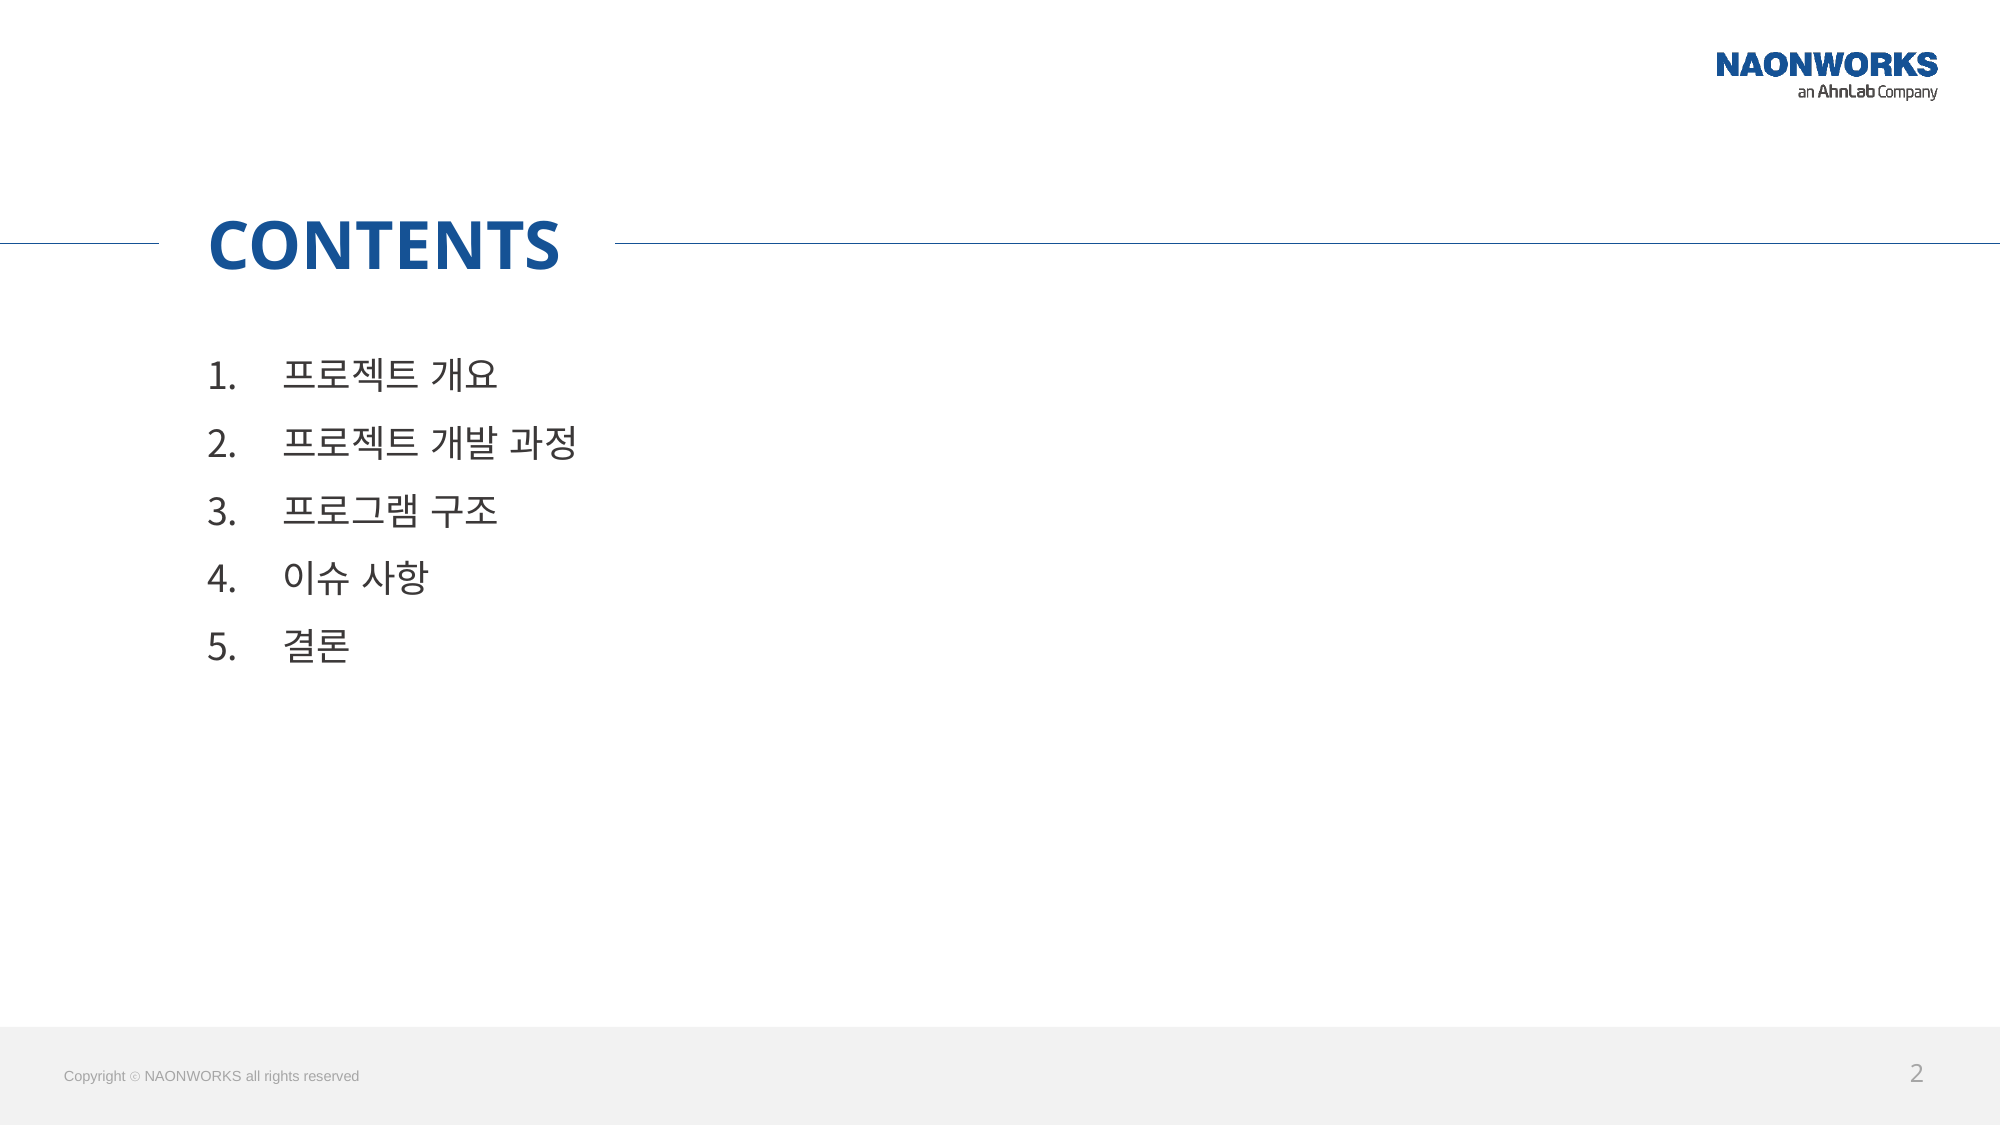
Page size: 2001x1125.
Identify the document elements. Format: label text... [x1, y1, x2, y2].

picture [1715, 50, 1939, 102]
text_box 프로젝트 개요 프로젝트 개발 과정 프로그램 구조 이슈 사항 결론 [192, 322, 1706, 675]
text_box CONTENTS [192, 195, 577, 290]
slide_number 2 [1776, 1044, 1939, 1105]
